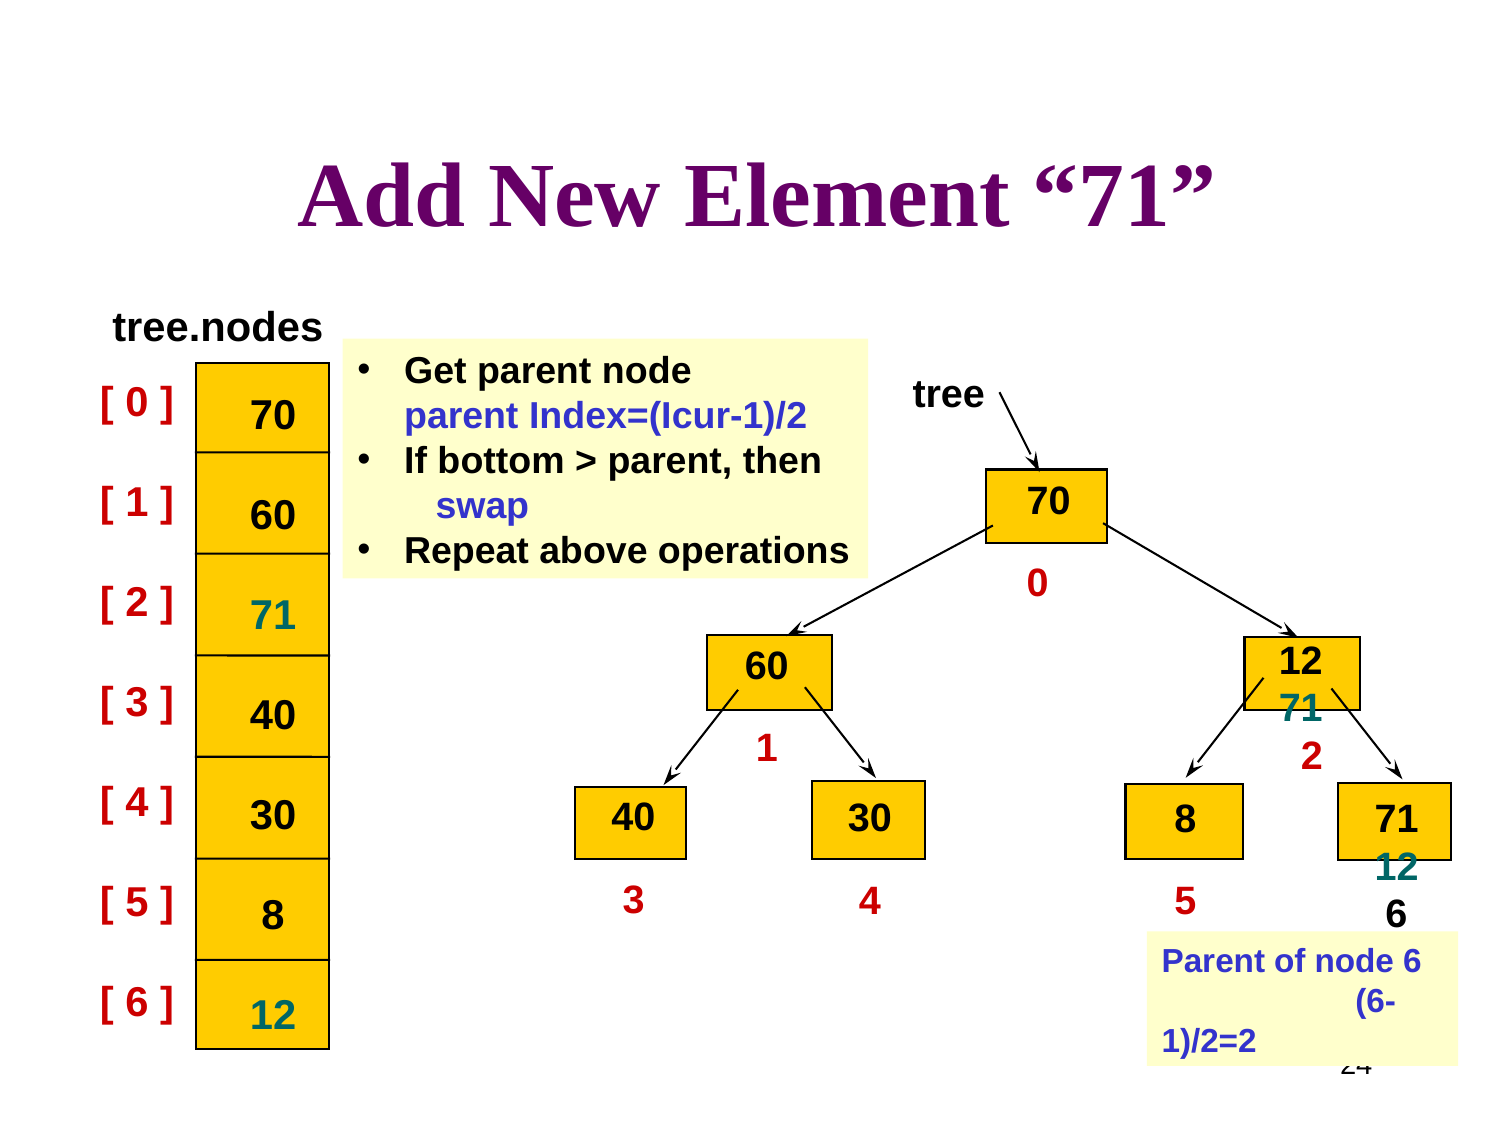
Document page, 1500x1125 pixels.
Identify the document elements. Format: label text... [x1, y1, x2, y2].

text_box [789, 620, 808, 633]
text_box [858, 758, 877, 779]
text_box [1125, 784, 1243, 860]
list [101, 327, 1401, 1036]
text_box [1244, 636, 1266, 710]
text_box [1185, 757, 1204, 778]
text_box [1338, 782, 1452, 861]
text_box Parent of node 6 (6-1)/2=2 [1146, 931, 1459, 1066]
text_box 60 1 [721, 633, 807, 776]
text_box 12 71 2 [1266, 628, 1339, 784]
text_box 40 3 [599, 785, 675, 1070]
text_box [807, 635, 832, 710]
text_box 71 12 6 [1362, 787, 1439, 931]
text_box [706, 635, 721, 710]
slide_number 24 [1287, 1066, 1388, 1101]
text_box [675, 787, 686, 860]
text_box tree.nodes [97, 292, 339, 358]
text_box [811, 781, 925, 860]
text_box [574, 787, 599, 860]
text_box [1024, 450, 1039, 467]
text_box [663, 765, 682, 785]
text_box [84, 362, 331, 1050]
text_box Add New Element “71” [59, 64, 1456, 253]
text_box tree [900, 362, 999, 422]
text_box 8 5 [1129, 786, 1221, 929]
text_box 30 4 [835, 786, 912, 928]
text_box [985, 468, 1108, 611]
text_box [1339, 636, 1360, 710]
text_box [1384, 759, 1403, 780]
